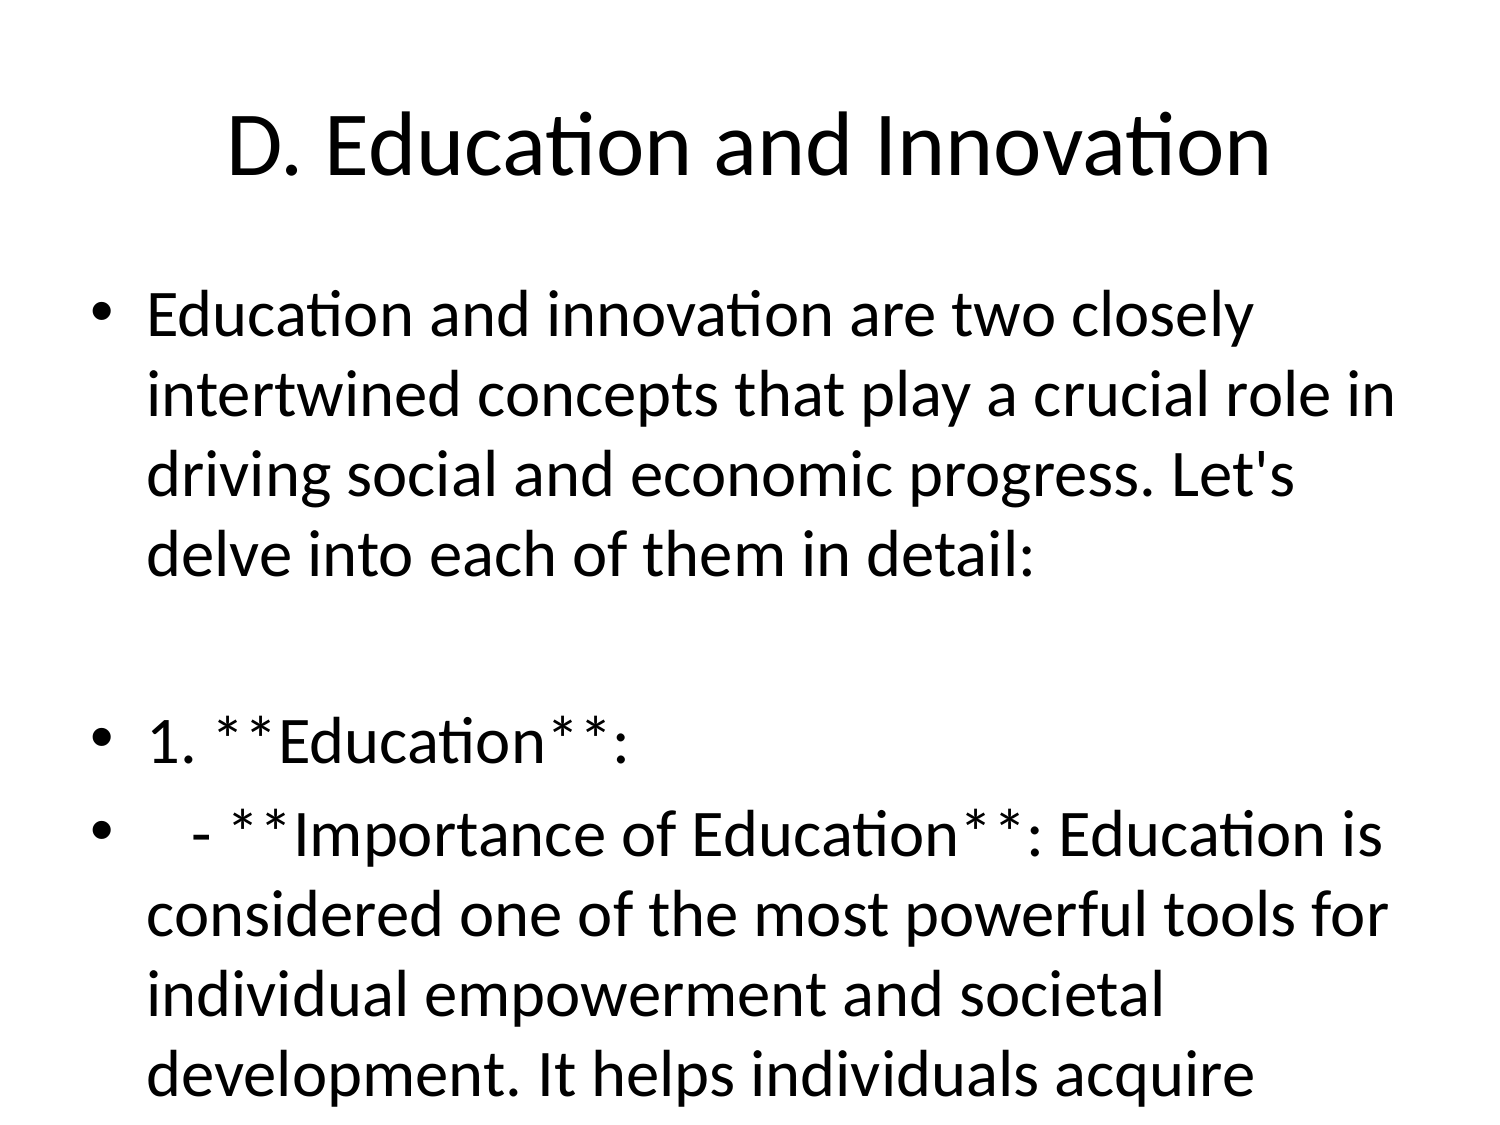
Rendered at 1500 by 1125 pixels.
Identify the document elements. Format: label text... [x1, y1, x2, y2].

title D. Education and Innovation [75, 45, 1425, 233]
list Education and innovation are two closely intertwined concepts that play a crucial role in driving social and economic progress. Let's delve into each of them in detail: 1. **Education**: - **Importance of Education**: Education is considered one of the most powerful tools for individual empowerment and societal development. It helps individuals acquire knowledge, skills, values, and attitudes that are essential for personal growth and success in the modern world. - **Key Aspects of Education**: - **Formal Education**: This refers to structured educational programs provided in schools, colleges, and universities. It follows a curriculum, involves teachers, and assesses students' learning through examinations. - **Informal Education**: This includes learning that happens outside the formal education system, such as through life experiences, interactions with others, and self-directed learning. - **Continuous Education**: Lifelong learning is crucial in a rapidly changing world where new technologies and knowledge emerge constantly, making it imperative for individuals to update their skills and knowledge continuously. - **Benefits of Education**: - **Personal Development**: Education enhances critical thinking, problem-solving abilities, and communication skills. It also boosts self-confidence and empowers individuals to make informed decisions. - **Economic Growth**: A well-educated workforce drives innovation, productivity, and competitiveness, ultimately contributing to economic growth and prosperity. - **Social Cohesion**: Education fosters tolerance, diversity appreciation, and social cohesion, leading to a more inclusive society. - **Challenges in Education**: - **Access**: Disparities in access to quality education persist globally, with marginalized groups often facing barriers to entry. - **Quality**: Ensuring high-quality education for all remains a challenge, as disparities in educational standards and resources exist within and across countries. - **Relevance**: Aligning education with the demands of the modern workforce and society is essential to equip individuals with skills that are sought after in the job market. 2. **Innovation**: - **Definition**: Innovation refers to the process of creating and implementing new ideas, products, services, or processes that bring about positive change and value creation. - **Types of Innovation**: - **Technological Innovation**: Involves developing new technologies or improving existing ones to drive progress in various fields, such as healthcare, energy, and communication. - **Product Innovation**: Involves creating new products or enhancing existing ones to meet consumer needs and preferences more effectively. - **Process Innovation**: Focuses on improving operational processes within organizations to enhance efficiency, reduce costs, and deliver better outcomes. - **Role of Innovation**: - **Economic Growth**: Innovation is a key driver of economic growth, as it leads to the creation of new industries, job opportunities, and increased productivity. - **Competitive Advantage**: Companies that innovate can gain a competitive edge by offering unique products or services that differentiate them from their competitors. - **Societal Benefits**: Innovation can address social challenges, improve quality of life, and promote sustainable development by finding solutions to complex issues. - **Barriers to Innovation**: - **Resource Constraints**: Limited financial resources, lack of skilled labor, and inadequate infrastructure can impede innovation efforts. - **Regulatory Hurdles**: Complex regulations, intellectual property rights issues, and compliance requirements can act as barriers to innovation. - **Risk Aversion**: Fear of failure and aversion to taking risks can hinder organizations and individuals from pursuing innovative ideas. In conclusion, education and innovation are integral components of societal progress, with education laying the foundation for knowledge and skills development, while innovation drives creativity, problem-solving, and advancement in various sectors. Together, they form a powerful combination that fuels economic growth, social development, and global competitiveness. [75, 262, 1425, 1005]
